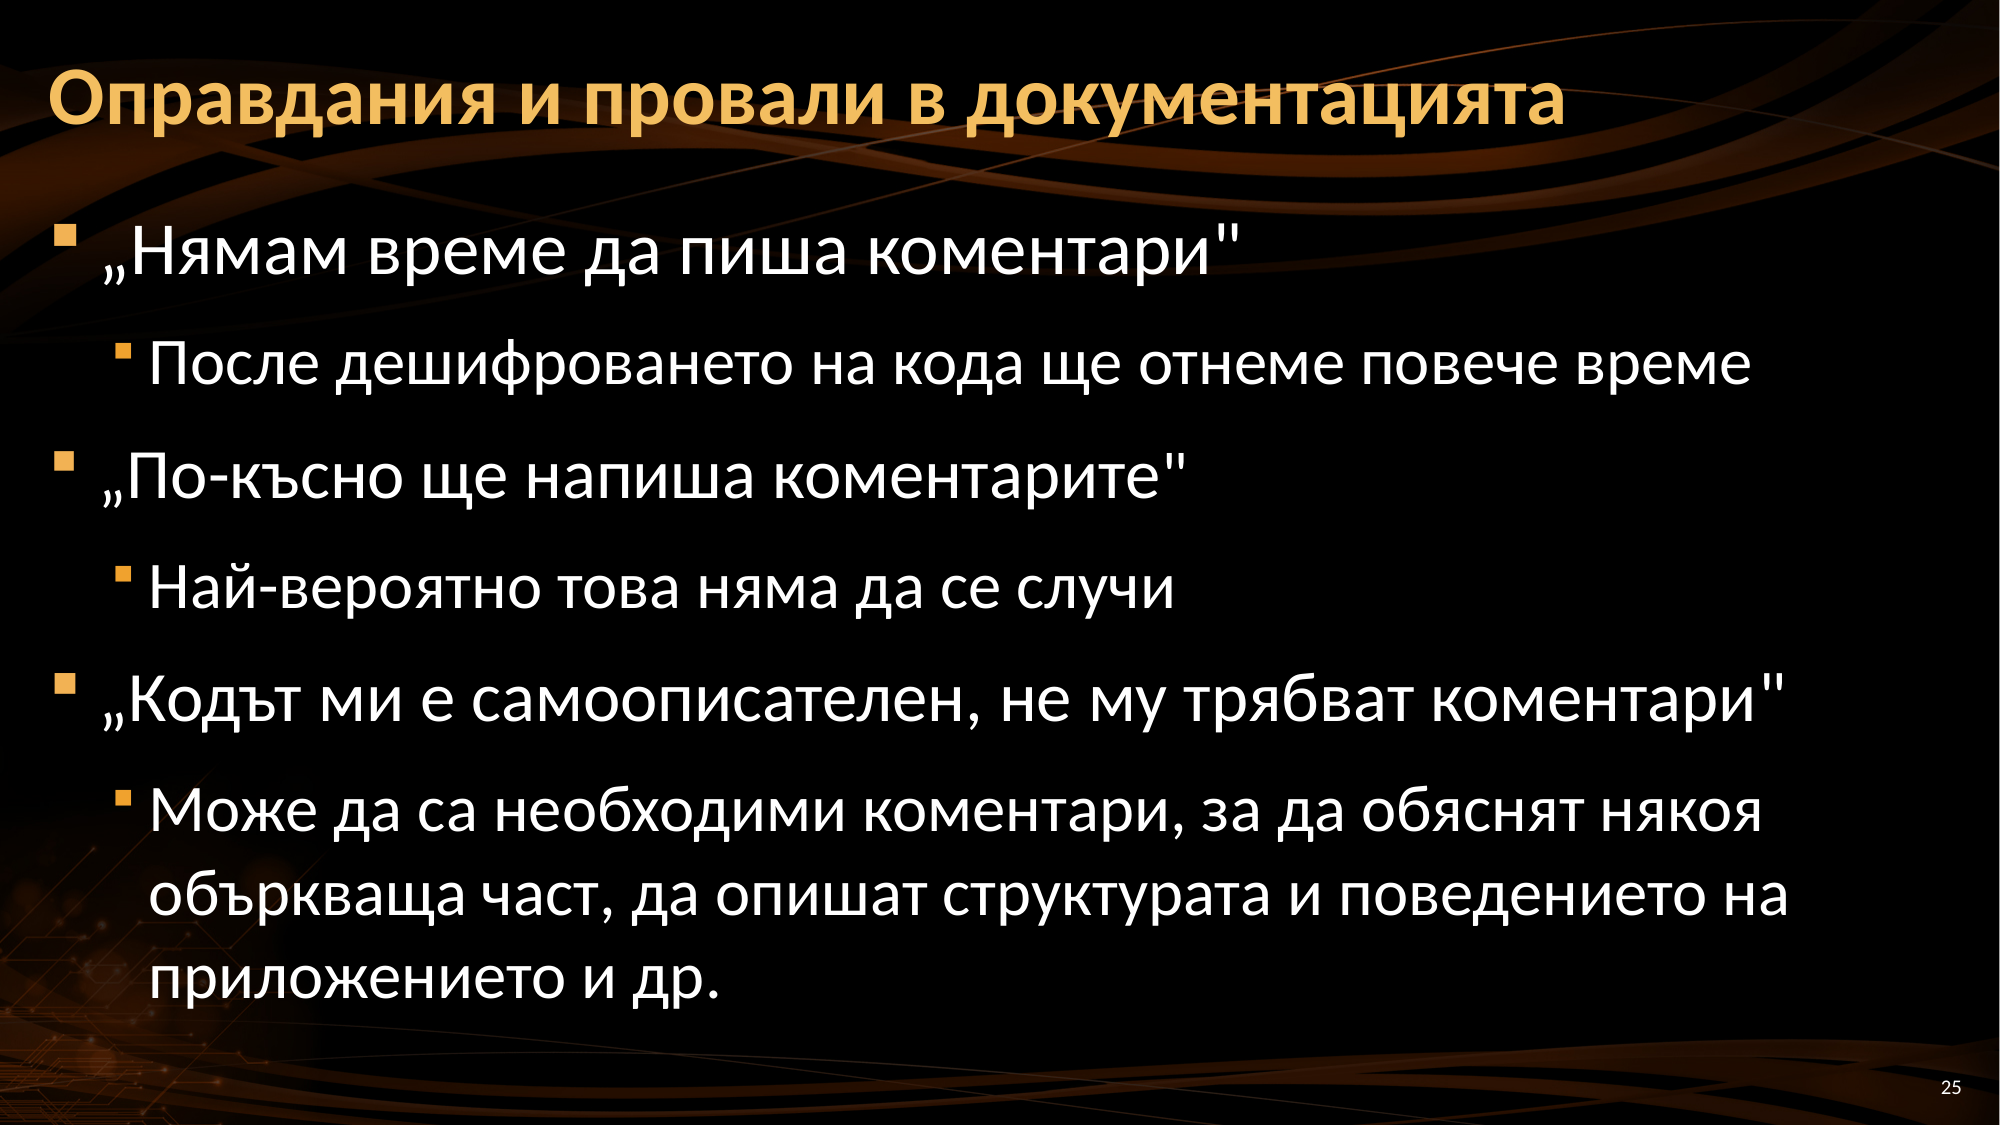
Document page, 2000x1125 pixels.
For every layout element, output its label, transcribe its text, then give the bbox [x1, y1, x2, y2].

list „Нямам време да пиша коментари" После дешифроването на кода ще отнеме повече време „По-късно ще напиша коментарите" Най-вероятно това няма да се случи „Кодът ми е самоописателен, не му трябват коментари" Може да са необходими коментари, за да обяснят някоя объркваща част, да опишат структурата и поведението на приложението и др. [31, 188, 1968, 1025]
picture [0, 0, 2000, 1125]
slide_number 25 [1897, 1070, 1968, 1103]
title Оправдания и провали в документацията [30, 6, 1650, 189]
